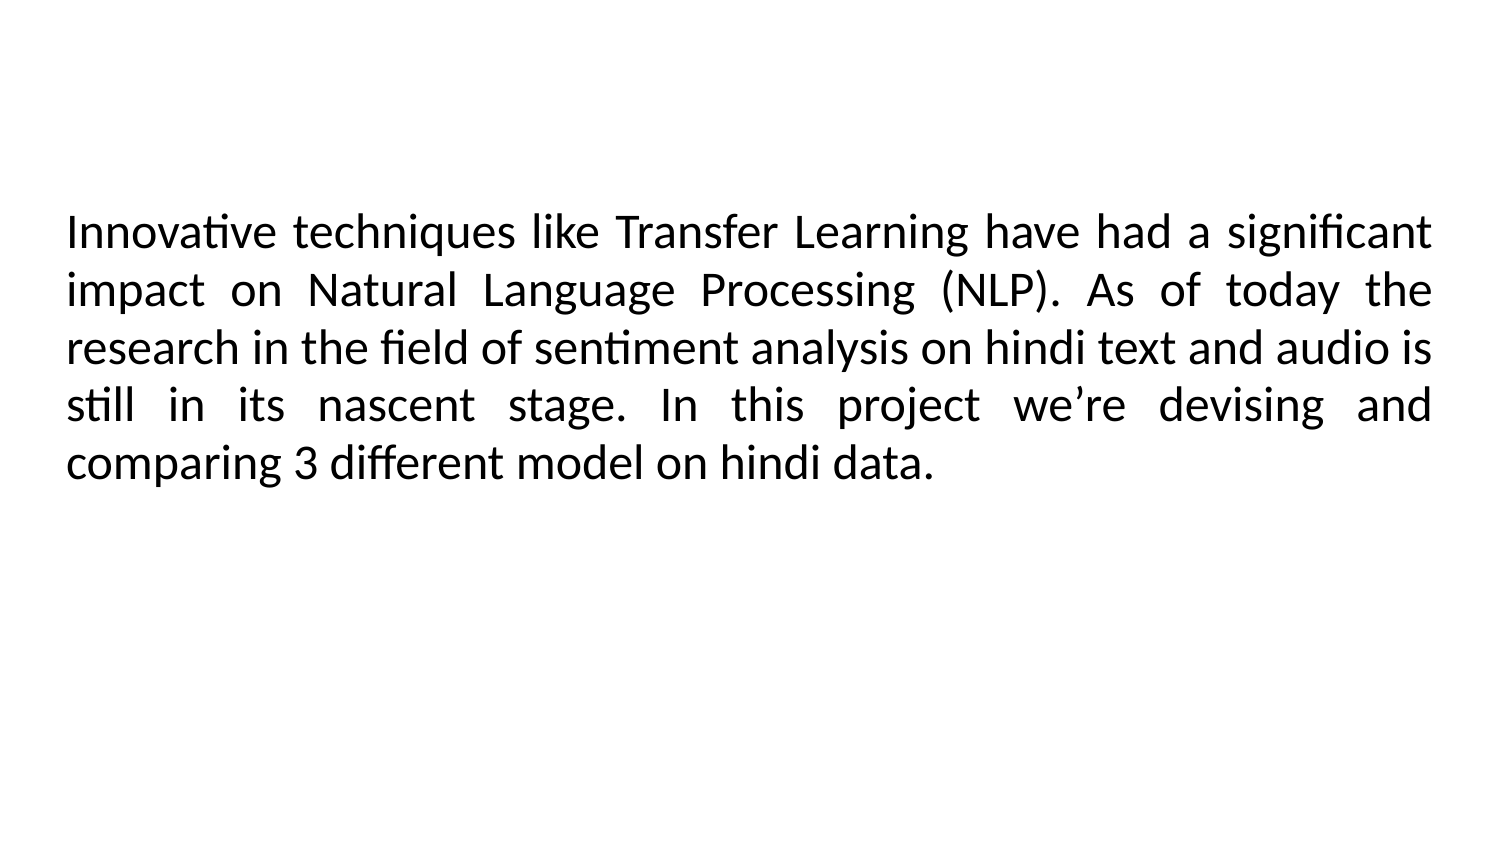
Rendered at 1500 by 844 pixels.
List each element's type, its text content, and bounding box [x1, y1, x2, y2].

list Innovative techniques like Transfer Learning have had a significant impact on Natural Language Processing (NLP). As of today the research in the field of sentiment analysis on hindi text and audio is still in its nascent stage. In this project we’re devising and comparing 3 different model on hindi data. [51, 189, 1449, 750]
